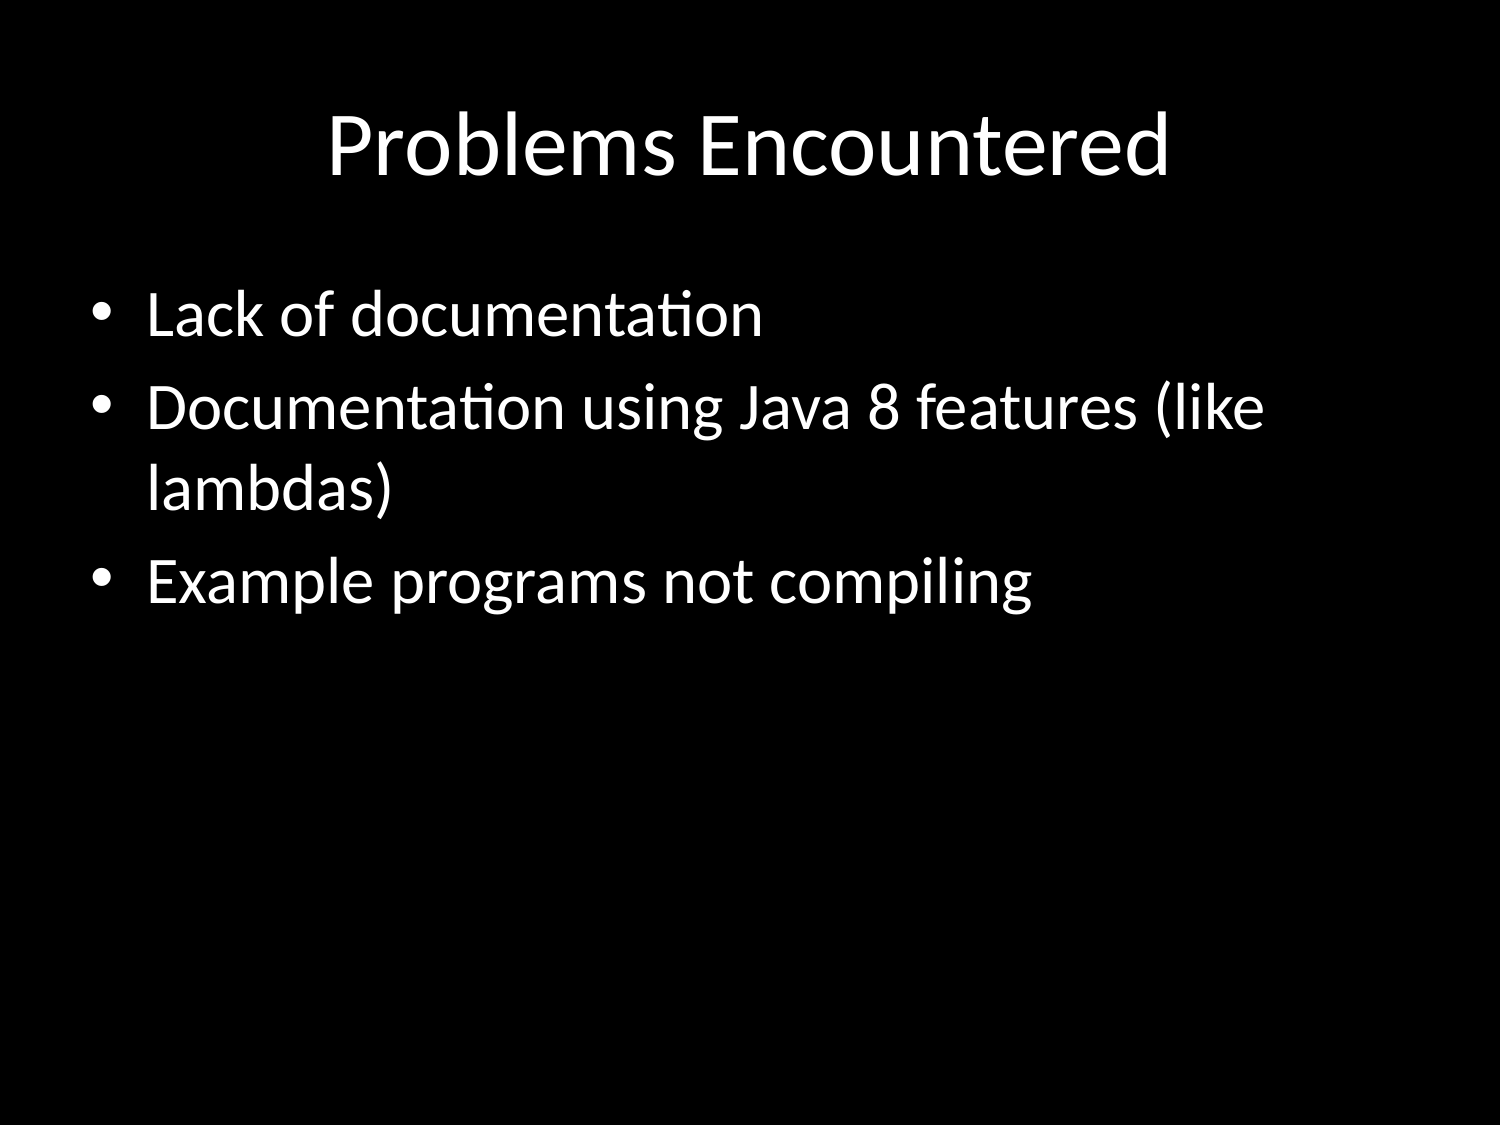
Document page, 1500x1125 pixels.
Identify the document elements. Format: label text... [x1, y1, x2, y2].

title Problems Encountered [75, 45, 1425, 233]
list Lack of documentation Documentation using Java 8 features (like lambdas) Example programs not compiling [75, 262, 1425, 1005]
